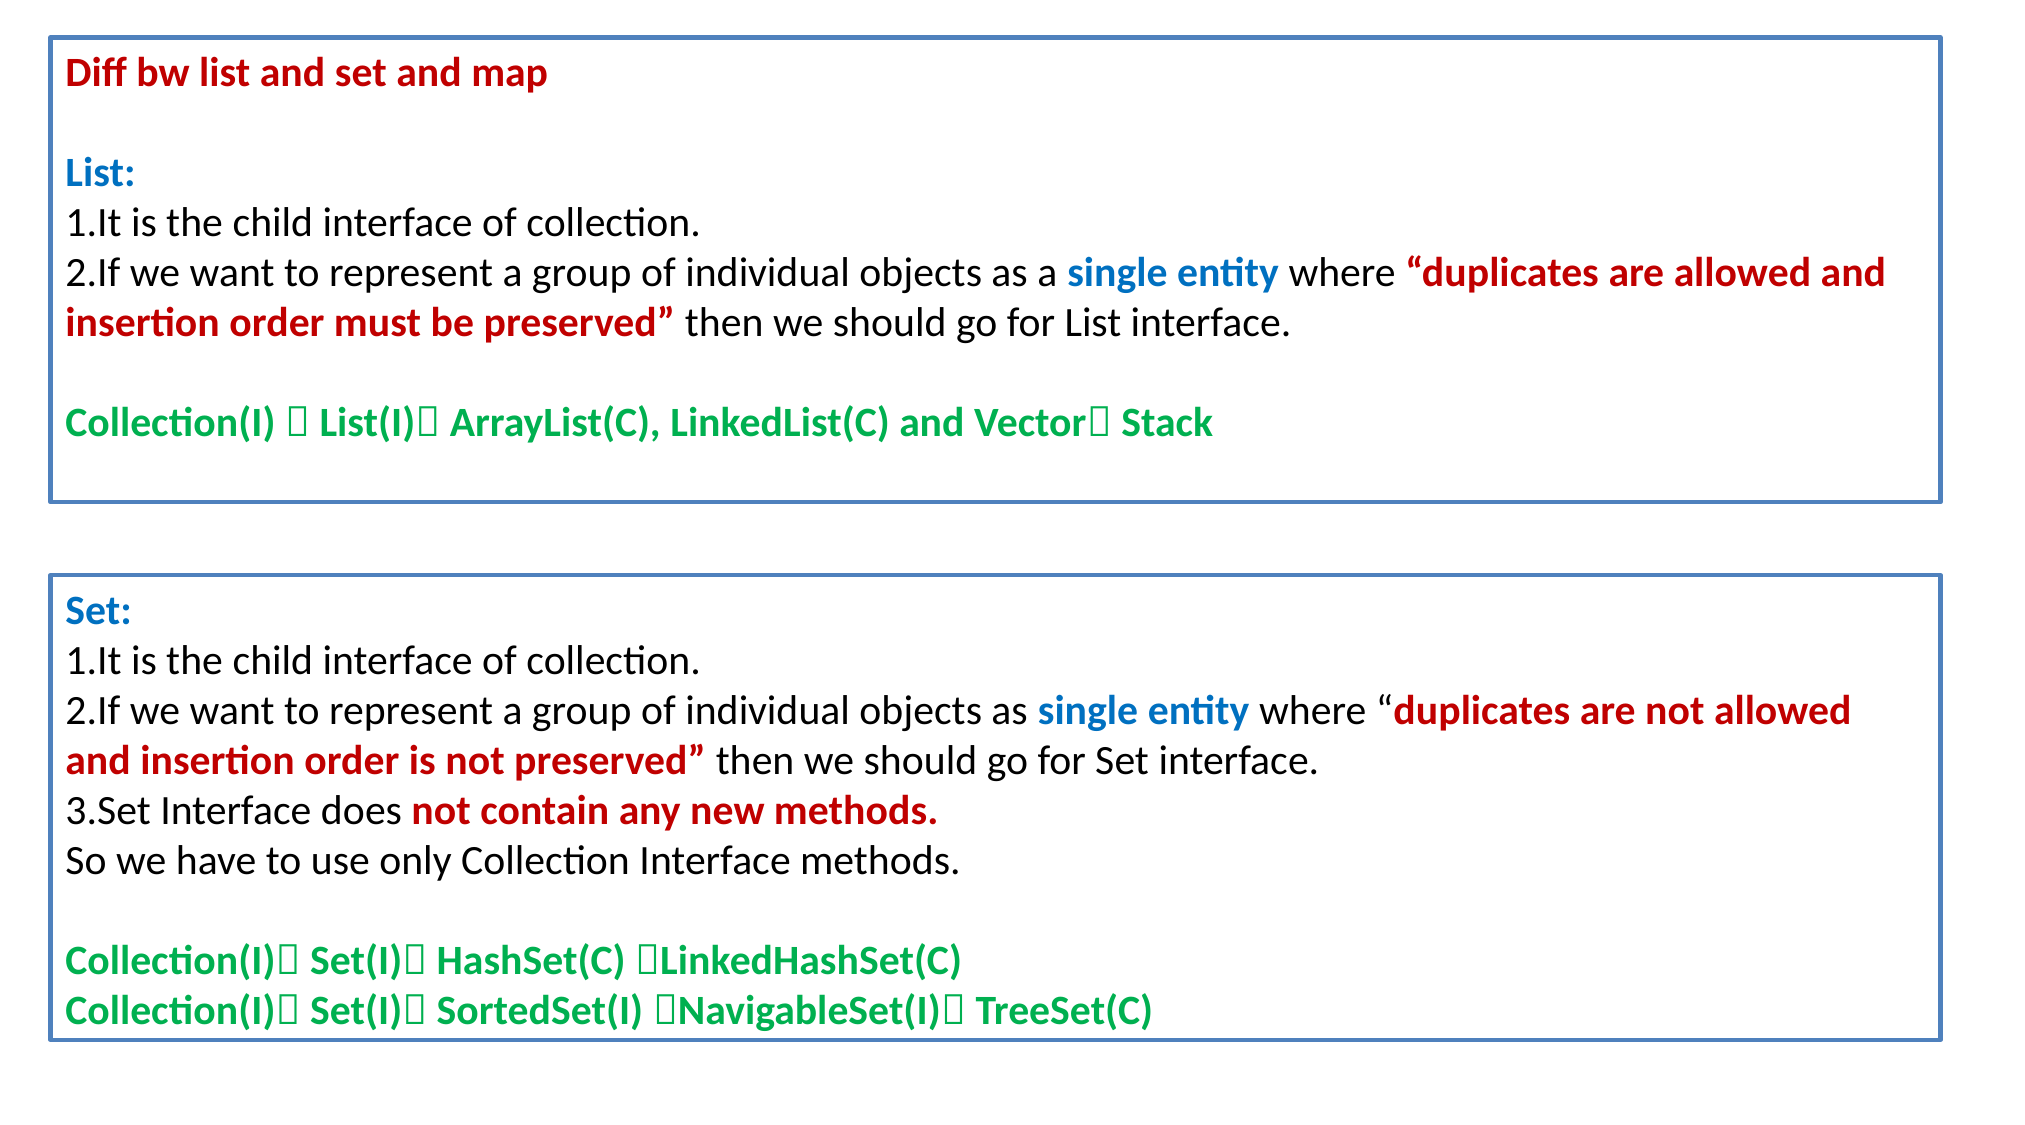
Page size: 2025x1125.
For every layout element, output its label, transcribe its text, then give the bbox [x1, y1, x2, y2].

text_box Diff bw list and set and map List: 1.It is the child interface of collection. 2.If we want to represent a group of individual objects as a single entity where “duplicates are allowed and insertion order must be preserved” then we should go for List interface. Collection(I)  List(I) ArrayList(C), LinkedList(C) and Vector Stack [48, 35, 1943, 504]
text_box Set: 1.It is the child interface of collection. 2.If we want to represent a group of individual objects as single entity where “duplicates are not allowed and insertion order is not preserved” then we should go for Set interface. 3.Set Interface does not contain any new methods. So we have to use only Collection Interface methods. Collection(I) Set(I) HashSet(C) LinkedHashSet(C) Collection(I) Set(I) SortedSet(I) NavigableSet(I) TreeSet(C) [48, 573, 1943, 1042]
